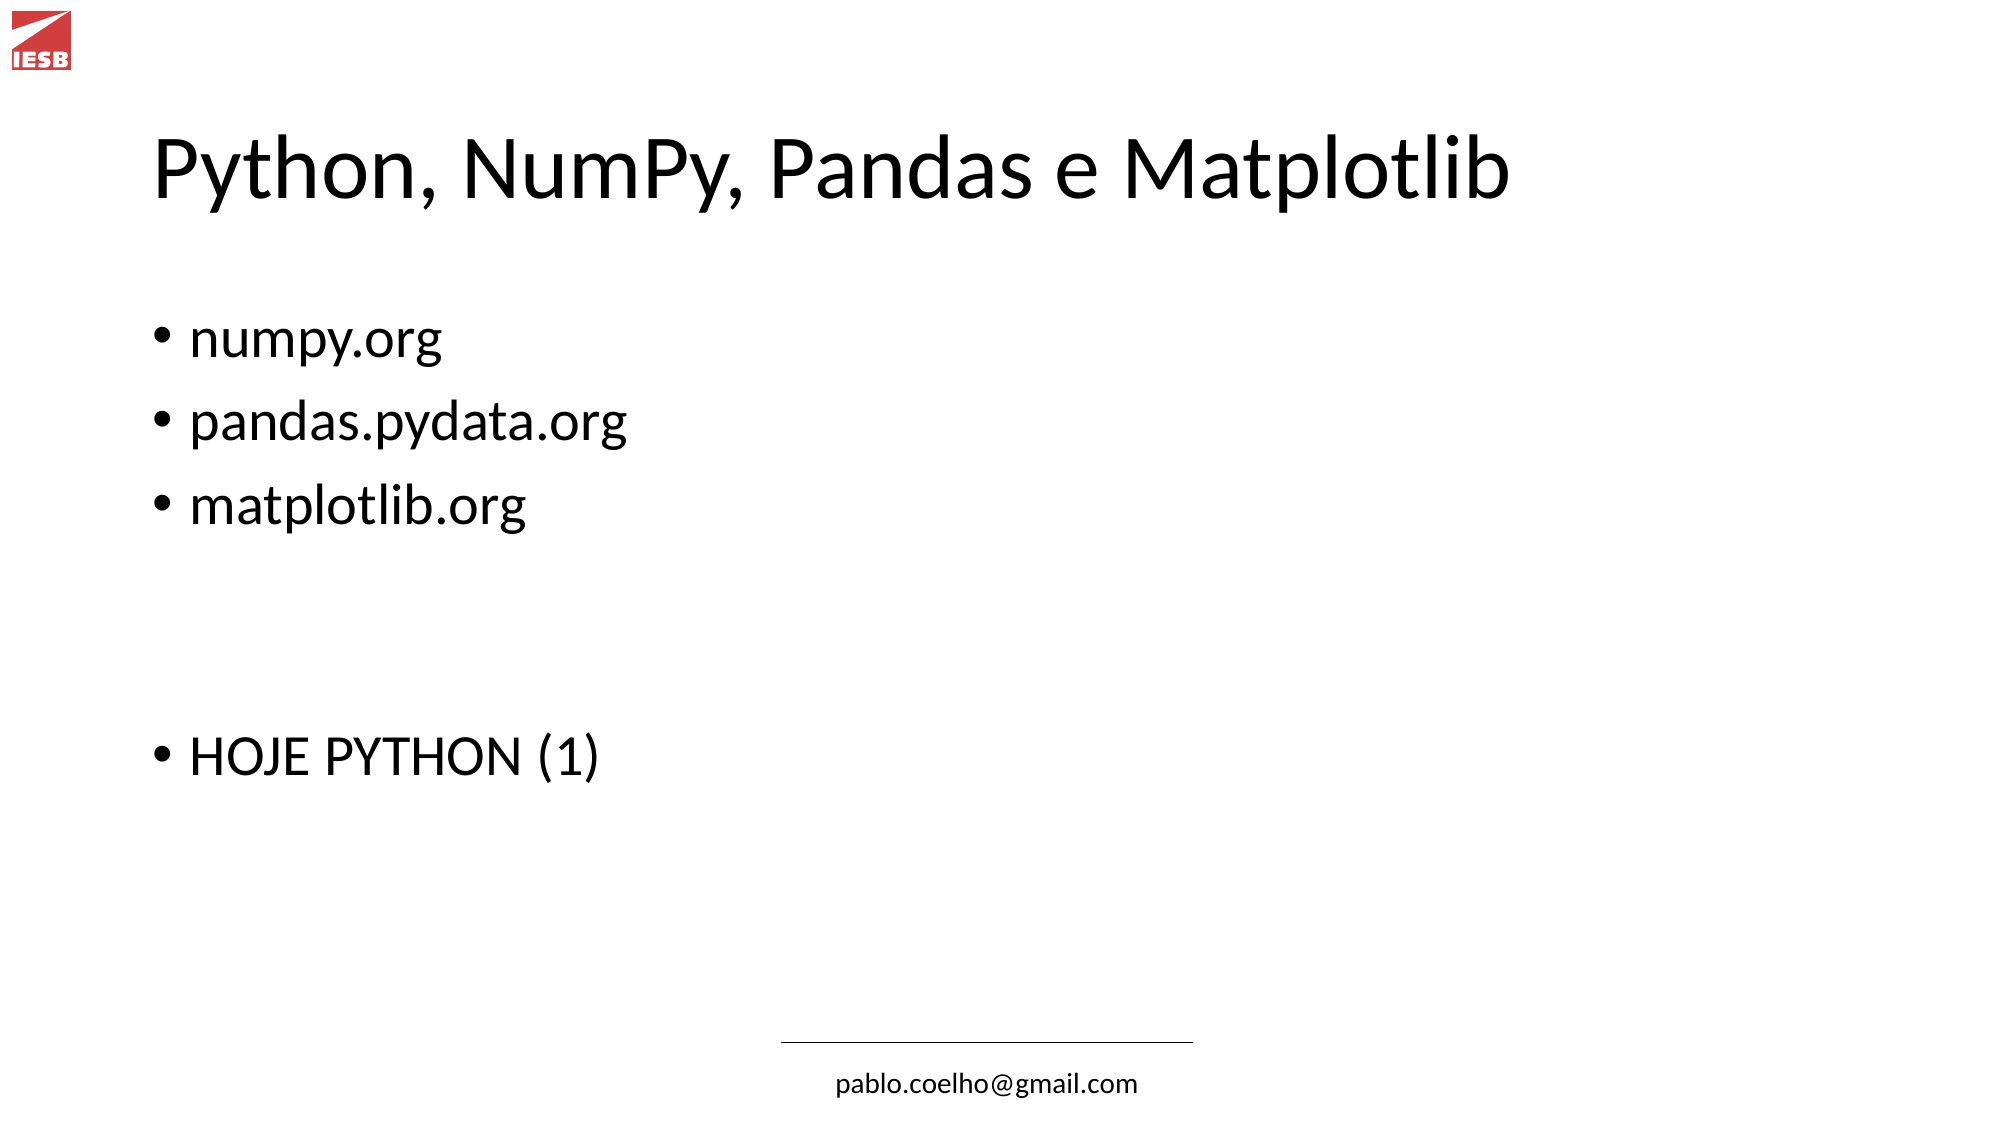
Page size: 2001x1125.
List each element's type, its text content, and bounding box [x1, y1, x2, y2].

list numpy.org pandas.pydata.org matplotlib.org HOJE PYTHON (1) [137, 299, 1863, 1014]
picture [12, 11, 71, 70]
title Python, NumPy, Pandas e Matplotlib [137, 59, 1863, 278]
